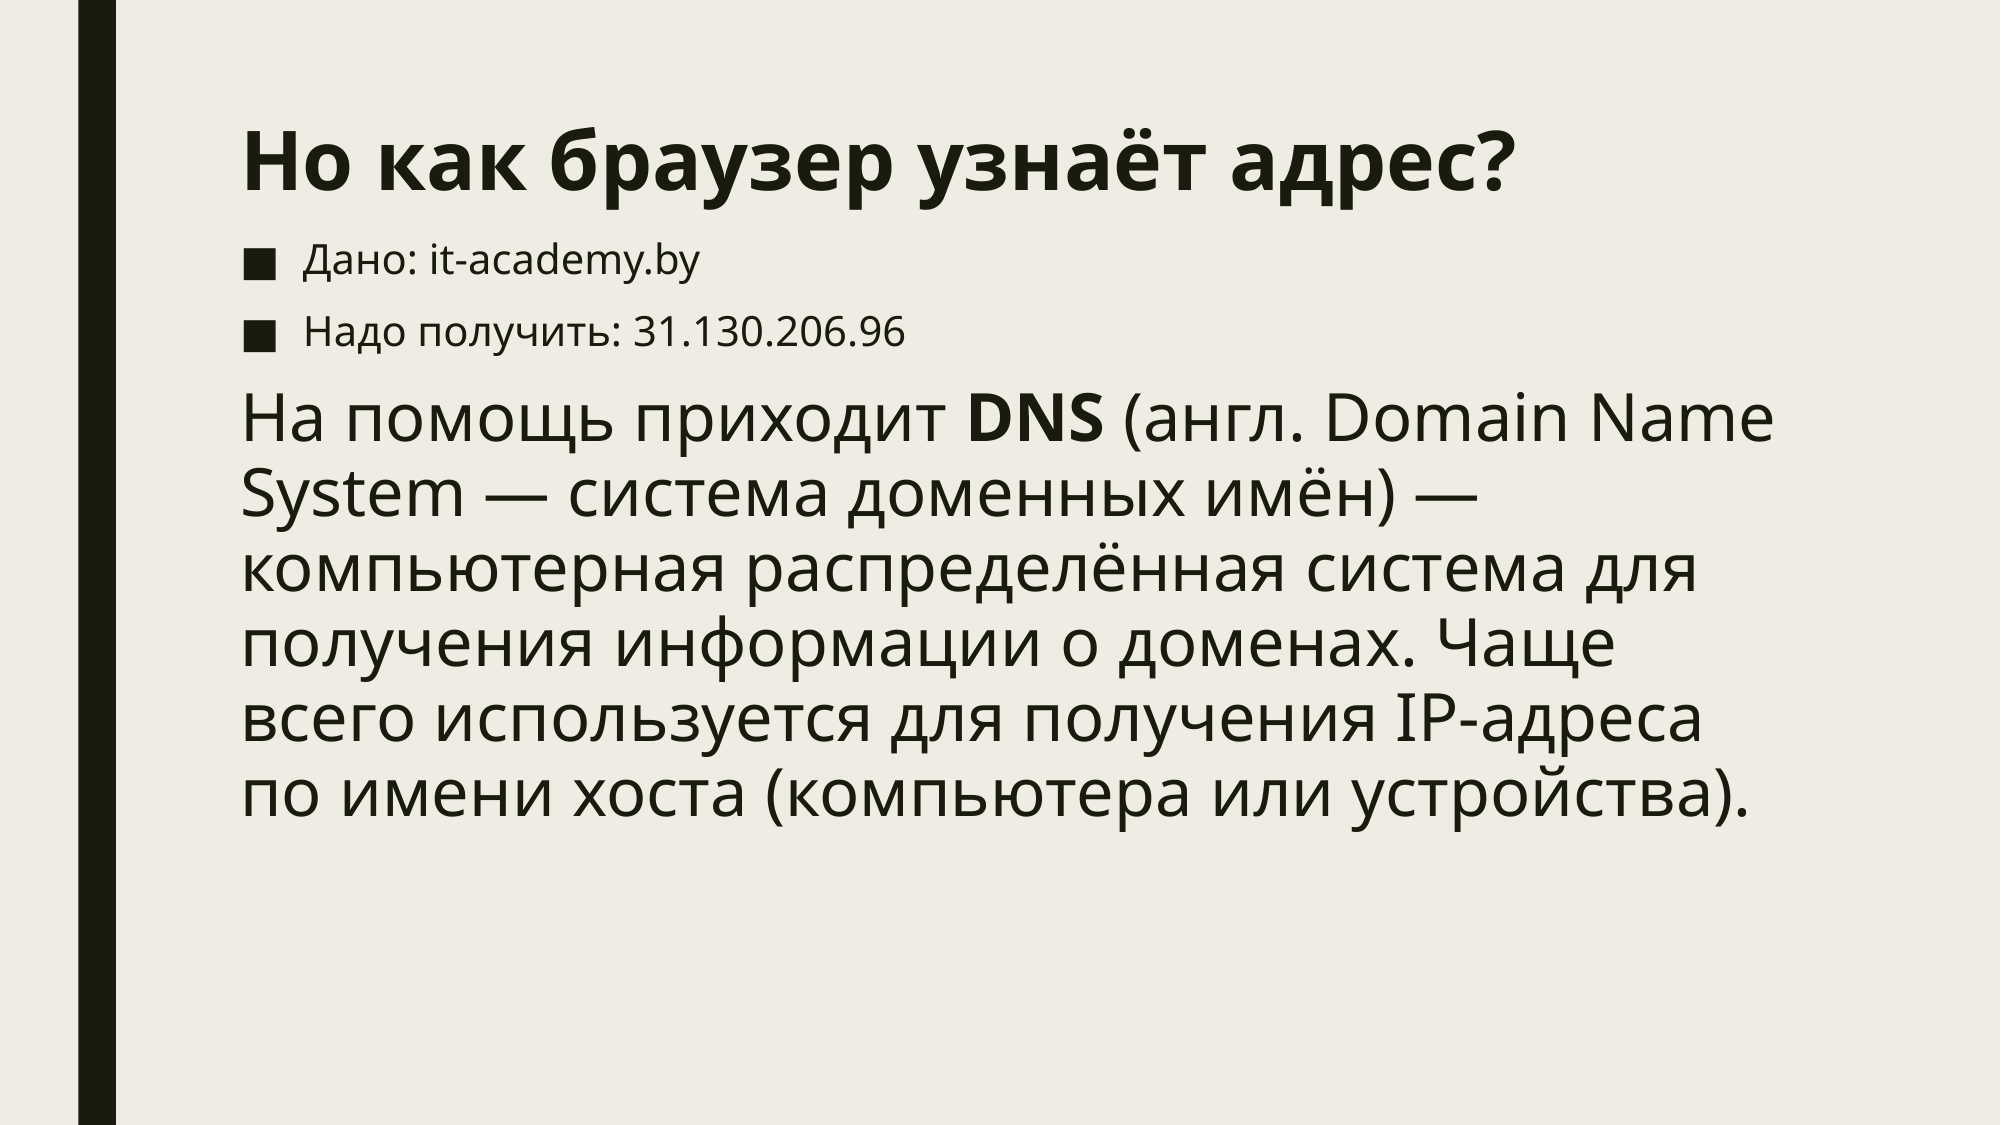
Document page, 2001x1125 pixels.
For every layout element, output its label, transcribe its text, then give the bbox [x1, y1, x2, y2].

list Дано: it-academy.by Надо получить: 31.130.206.96 На помощь приходит DNS (англ. Domain Name System — система доменных имён) — компьютерная распределённая система для получения информации о доменах. Чаще всего используется для получения IP-адреса по имени хоста (компьютера или устройства). [225, 229, 1800, 963]
title Но как браузер узнаёт адрес? [225, 112, 1800, 229]
